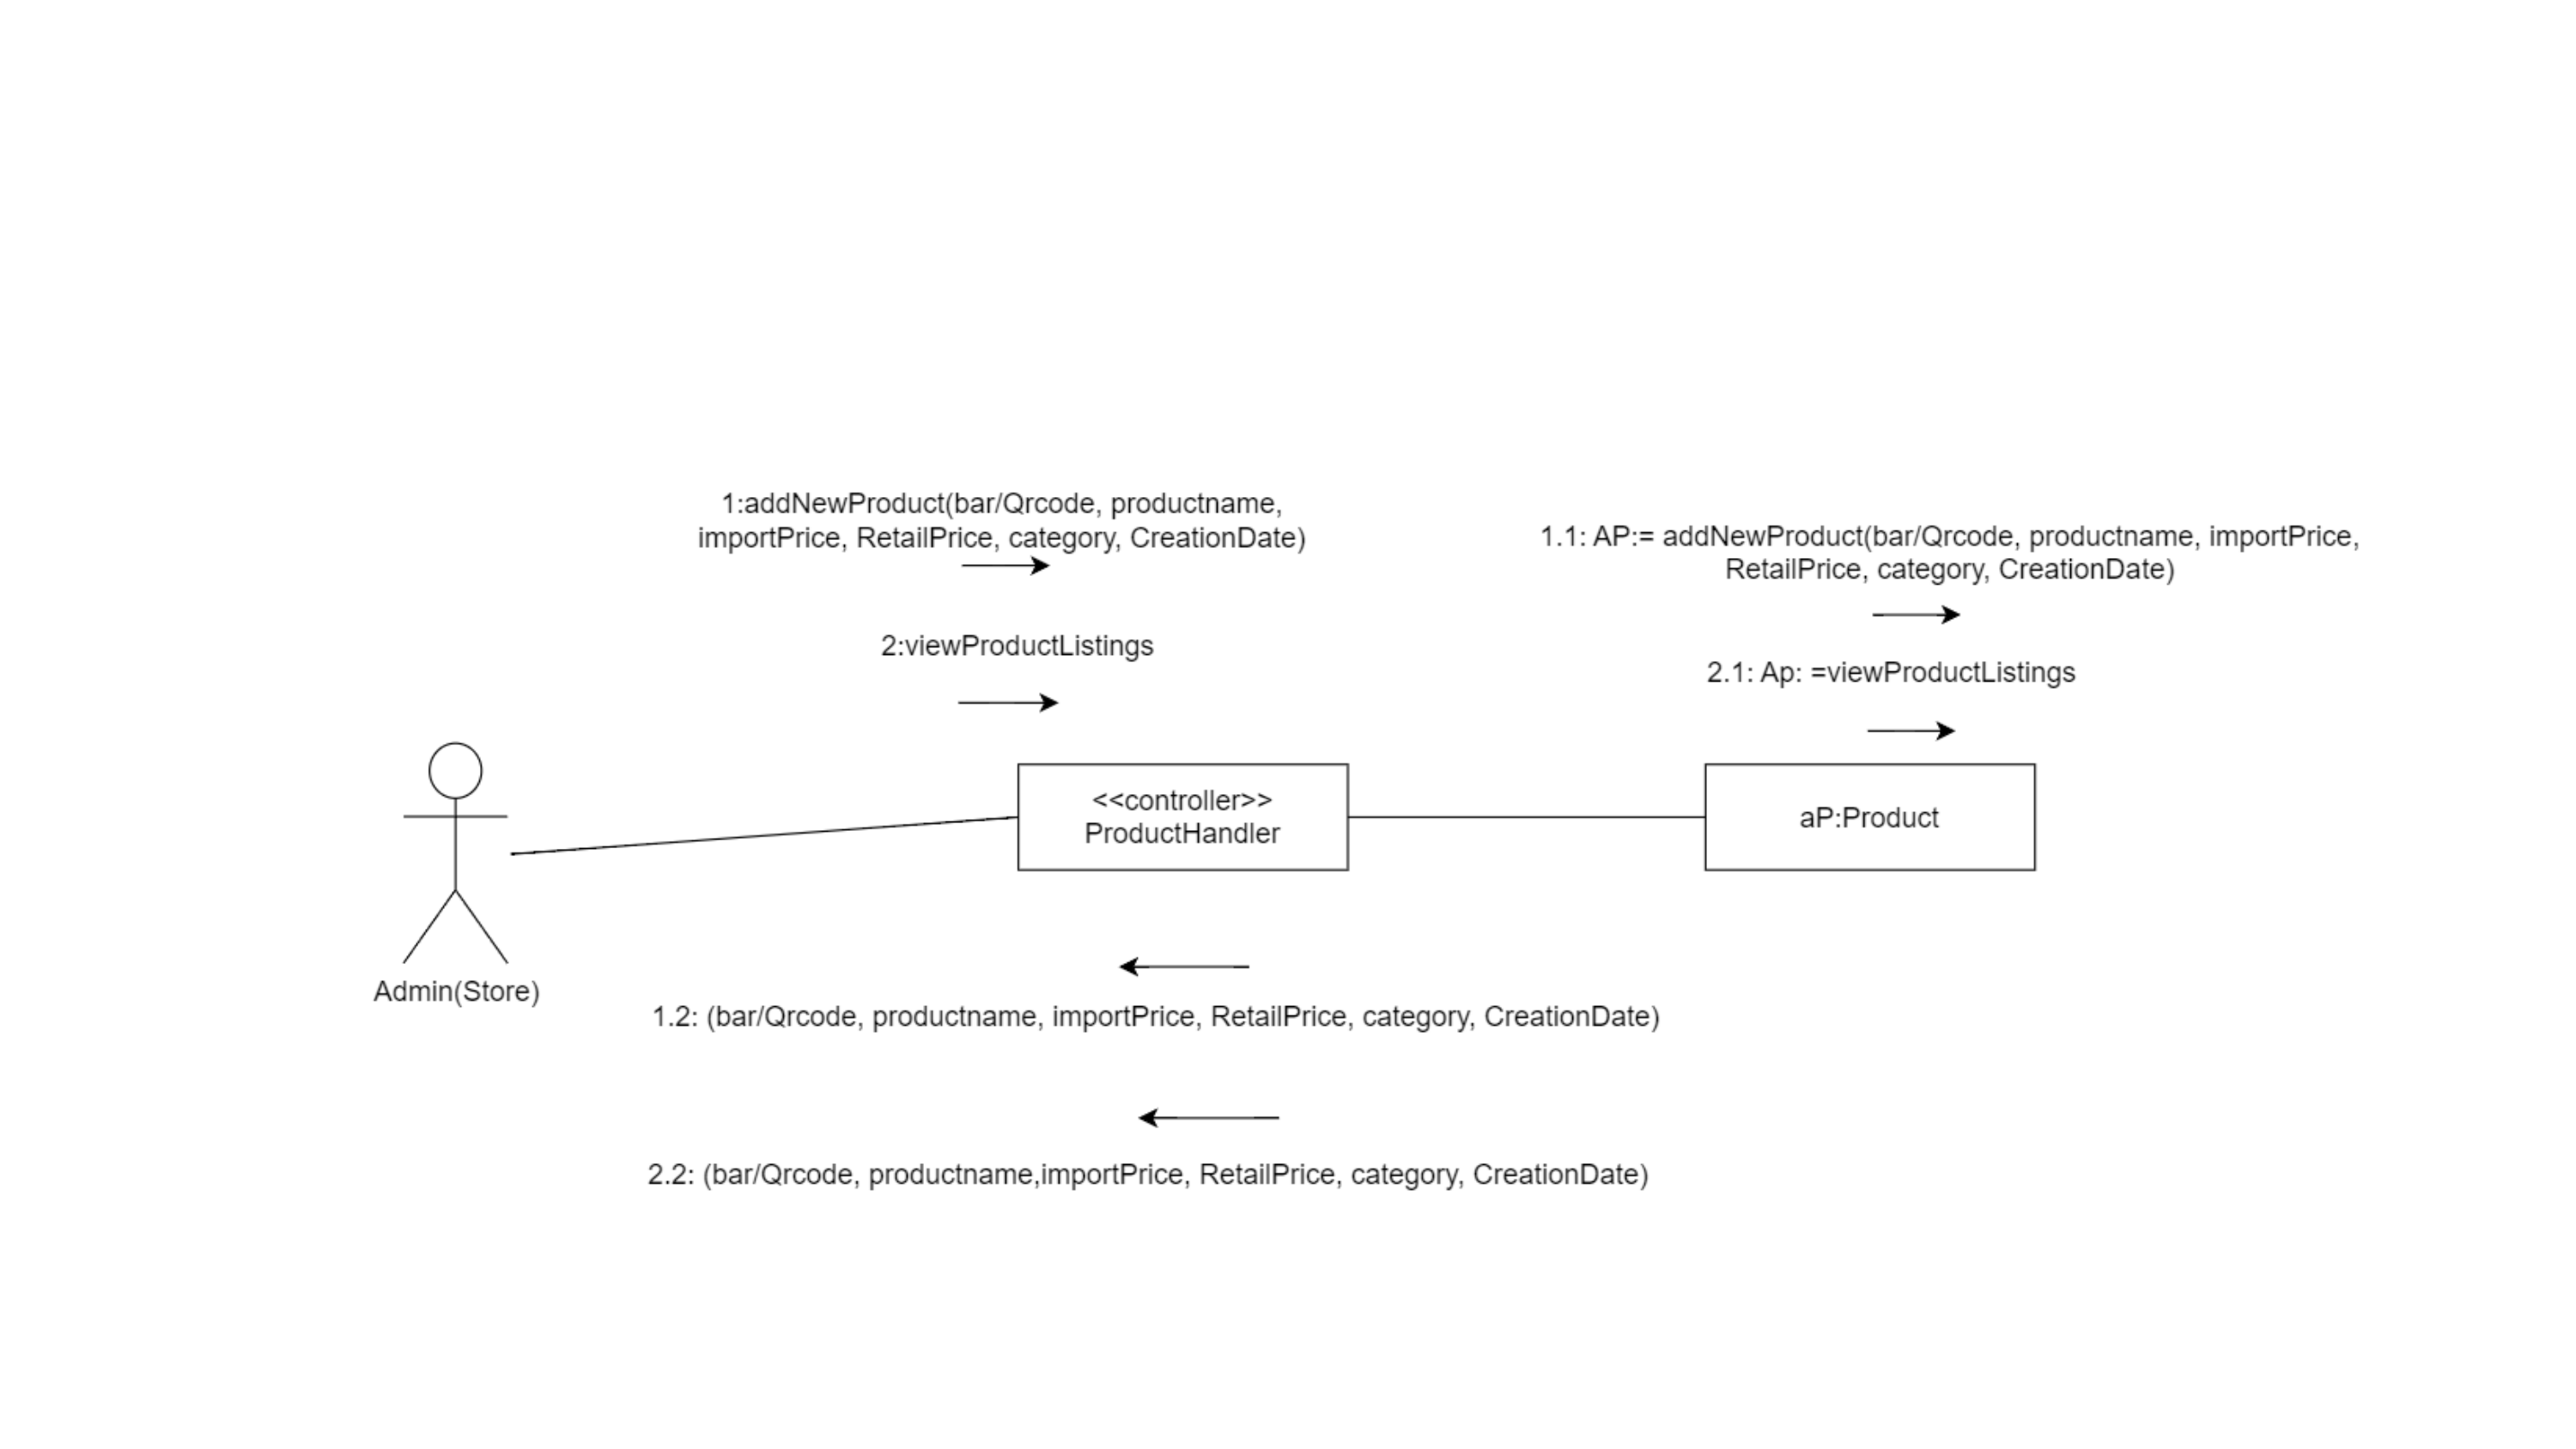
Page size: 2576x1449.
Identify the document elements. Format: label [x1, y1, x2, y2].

picture [204, 240, 2409, 1261]
